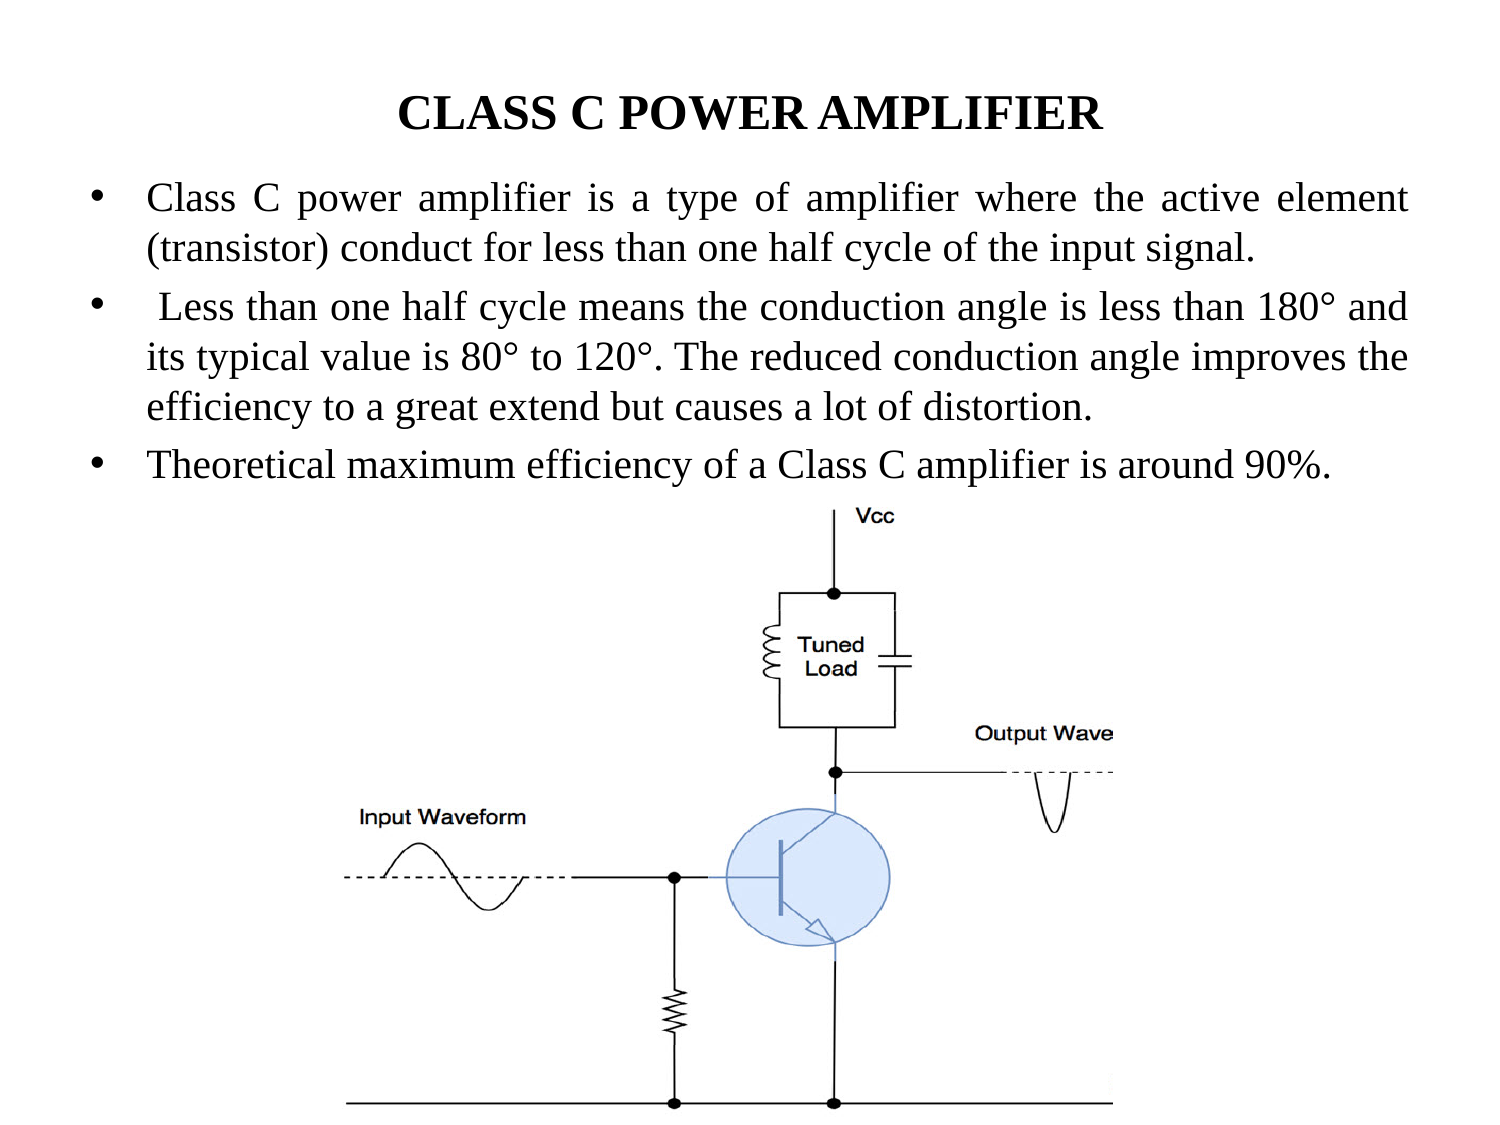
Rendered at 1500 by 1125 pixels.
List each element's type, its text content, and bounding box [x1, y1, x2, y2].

title CLASS C POWER AMPLIFIER [75, 45, 1425, 162]
picture [337, 506, 1113, 1125]
list Class C power amplifier is a type of amplifier where the active element (transistor) conduct for less than one half cycle of the input signal. Less than one half cycle means the conduction angle is less than 180° and its typical value is 80° to 120°. The reduced conduction angle improves the efficiency to a great extend but causes a lot of distortion. Theoretical maximum efficiency of a Class C amplifier is around 90%. [75, 162, 1425, 1025]
